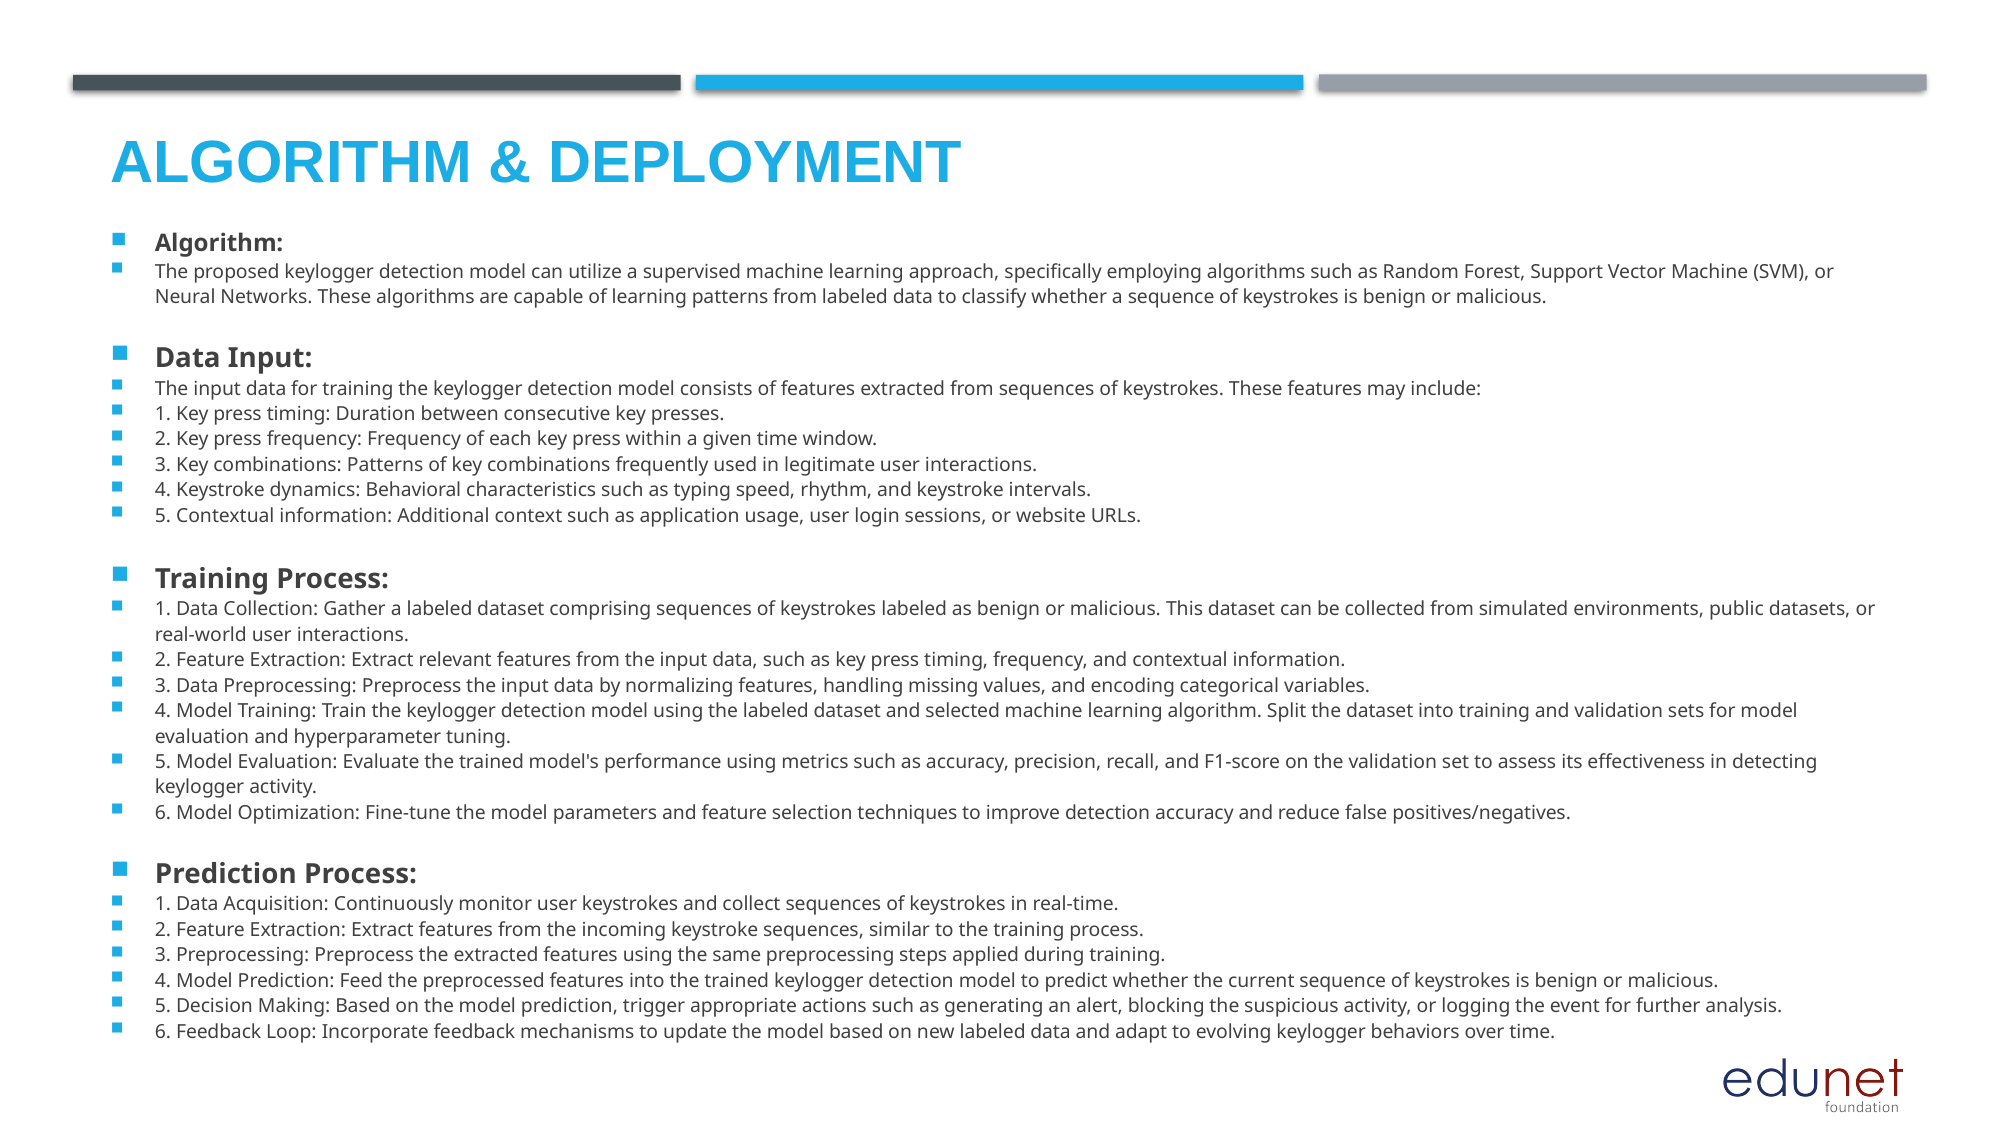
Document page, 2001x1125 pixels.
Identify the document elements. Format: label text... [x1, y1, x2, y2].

list Algorithm: The proposed keylogger detection model can utilize a supervised machine learning approach, specifically employing algorithms such as Random Forest, Support Vector Machine (SVM), or Neural Networks. These algorithms are capable of learning patterns from labeled data to classify whether a sequence of keystrokes is benign or malicious. Data Input: The input data for training the keylogger detection model consists of features extracted from sequences of keystrokes. These features may include: 1. Key press timing: Duration between consecutive key presses. 2. Key press frequency: Frequency of each key press within a given time window. 3. Key combinations: Patterns of key combinations frequently used in legitimate user interactions. 4. Keystroke dynamics: Behavioral characteristics such as typing speed, rhythm, and keystroke intervals. 5. Contextual information: Additional context such as application usage, user login sessions, or website URLs. Training Process: 1. Data Collection: Gather a labeled dataset comprising sequences of keystrokes labeled as benign or malicious. This dataset can be collected from simulated environments, public datasets, or real-world user interactions. 2. Feature Extraction: Extract relevant features from the input data, such as key press timing, frequency, and contextual information. 3. Data Preprocessing: Preprocess the input data by normalizing features, handling missing values, and encoding categorical variables. 4. Model Training: Train the keylogger detection model using the labeled dataset and selected machine learning algorithm. Split the dataset into training and validation sets for model evaluation and hyperparameter tuning. 5. Model Evaluation: Evaluate the trained model's performance using metrics such as accuracy, precision, recall, and F1-score on the validation set to assess its effectiveness in detecting keylogger activity. 6. Model Optimization: Fine-tune the model parameters and feature selection techniques to improve detection accuracy and reduce false positives/negatives. Prediction Process: 1. Data Acquisition: Continuously monitor user keystrokes and collect sequences of keystrokes in real-time. 2. Feature Extraction: Extract features from the incoming keystroke sequences, similar to the training process. 3. Preprocessing: Preprocess the extracted features using the same preprocessing steps applied during training. 4. Model Prediction: Feed the preprocessed features into the trained keylogger detection model to predict whether the current sequence of keystrokes is benign or malicious. 5. Decision Making: Based on the model prediction, trigger appropriate actions such as generating an alert, blocking the suspicious activity, or logging the event for further analysis. 6. Feedback Loop: Incorporate feedback mechanisms to update the model based on new labeled data and adapt to evolving keylogger behaviors over time. [95, 213, 1905, 1054]
picture [1719, 1056, 1905, 1116]
title Algorithm & Deployment [95, 115, 1905, 203]
